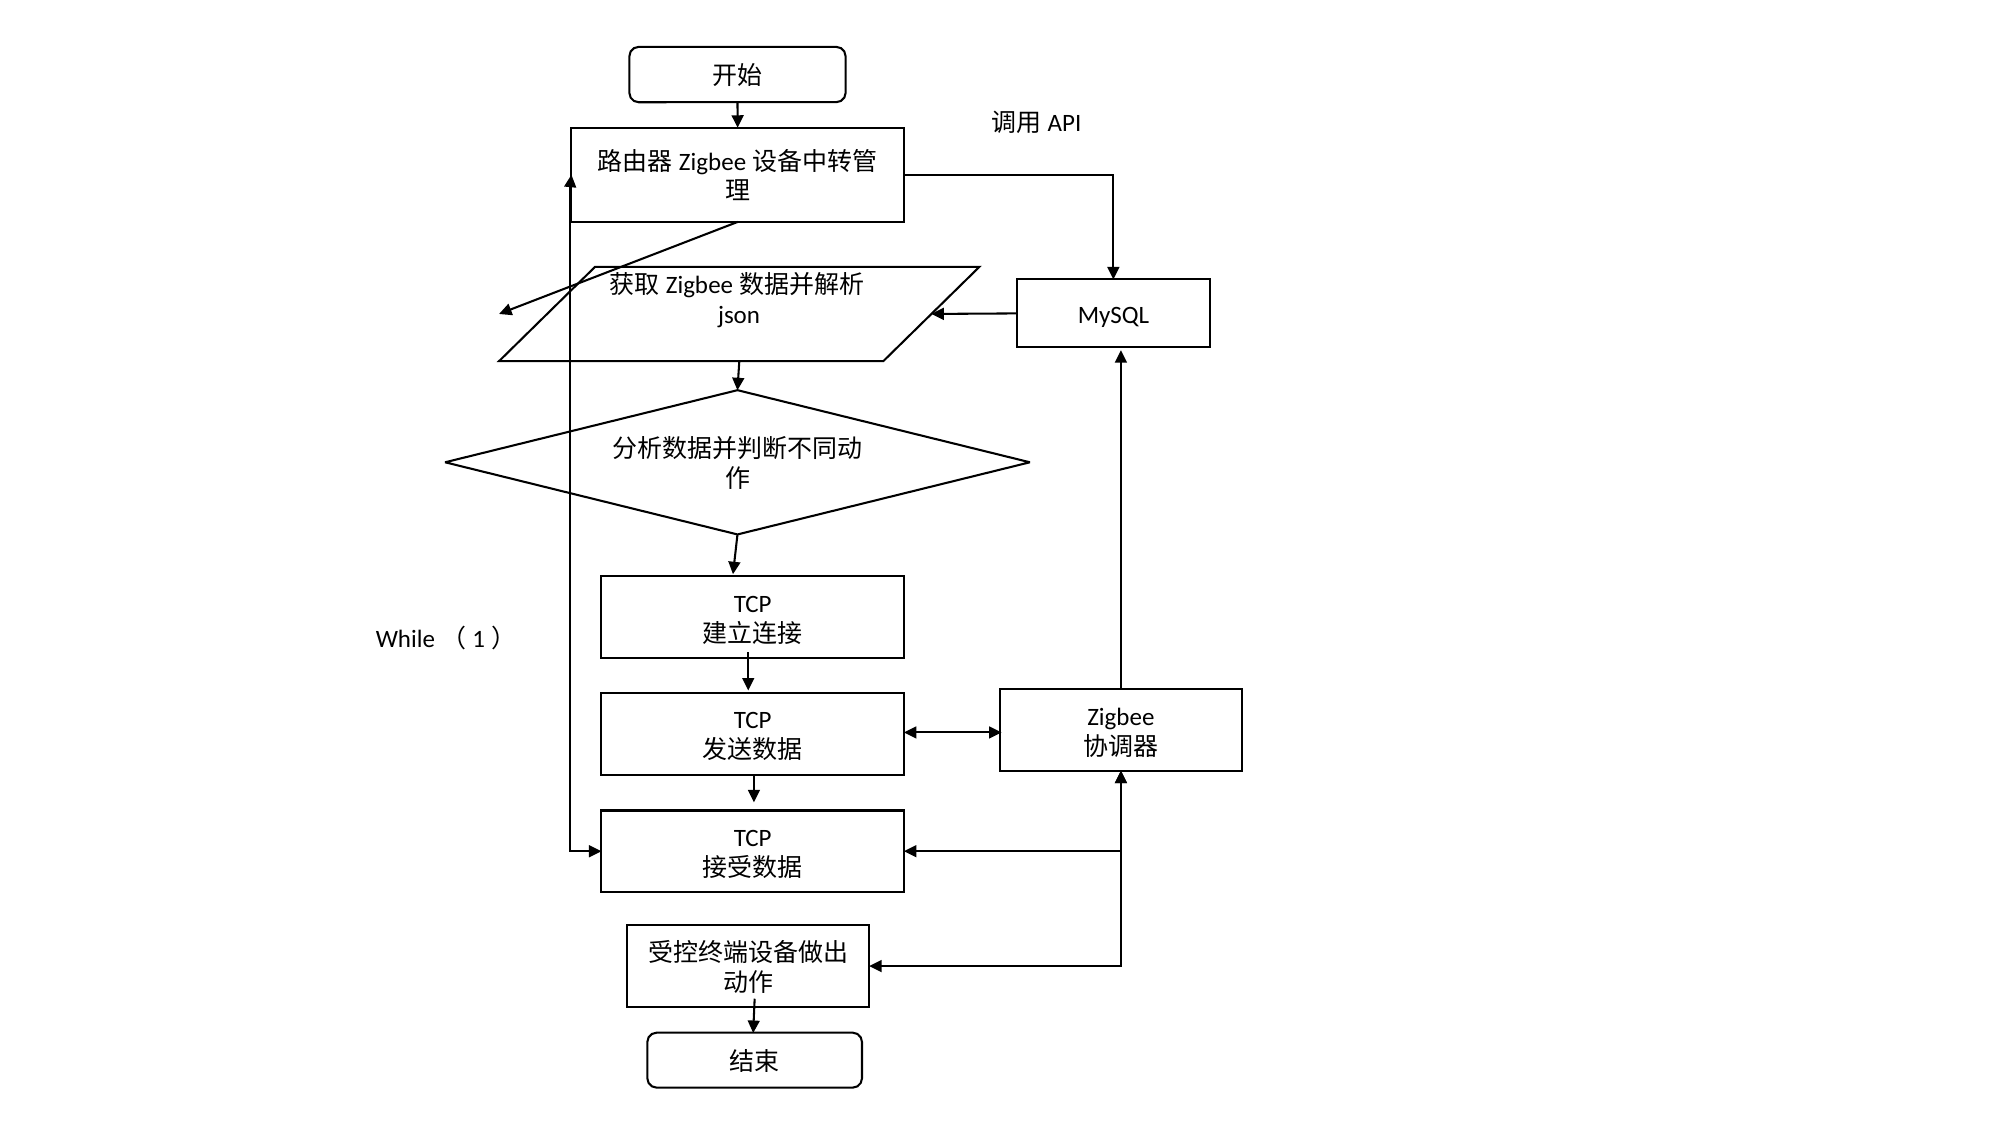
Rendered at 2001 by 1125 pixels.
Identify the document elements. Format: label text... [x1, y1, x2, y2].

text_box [897, 742, 1093, 995]
text_box TCP 建立连接 [602, 575, 905, 659]
text_box While（1） [353, 605, 539, 669]
text_box 开始 [628, 45, 847, 104]
text_box TCP 发送数据 [602, 692, 905, 776]
text_box 分析数据并判断不同动作 [444, 430, 569, 494]
text_box Zigbee 协调器 [999, 688, 1243, 772]
text_box 获取Zigbee数据并解析json [602, 265, 968, 363]
text_box TCP 接受数据 [600, 809, 897, 893]
text_box 受控终端设备做出动作 [626, 924, 870, 1008]
text_box 分析数据并判断不同动作 [602, 389, 1031, 536]
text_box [571, 174, 602, 852]
text_box 路由器Zigbee设备中转管理 [570, 127, 905, 223]
text_box 结束 [646, 1031, 864, 1089]
text_box 获取Zigbee数据并解析json [496, 290, 569, 363]
text_box MySQL [1016, 278, 1211, 348]
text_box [732, 534, 738, 575]
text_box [903, 174, 1114, 280]
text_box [972, 702, 1053, 742]
text_box 调用API [927, 89, 1146, 154]
